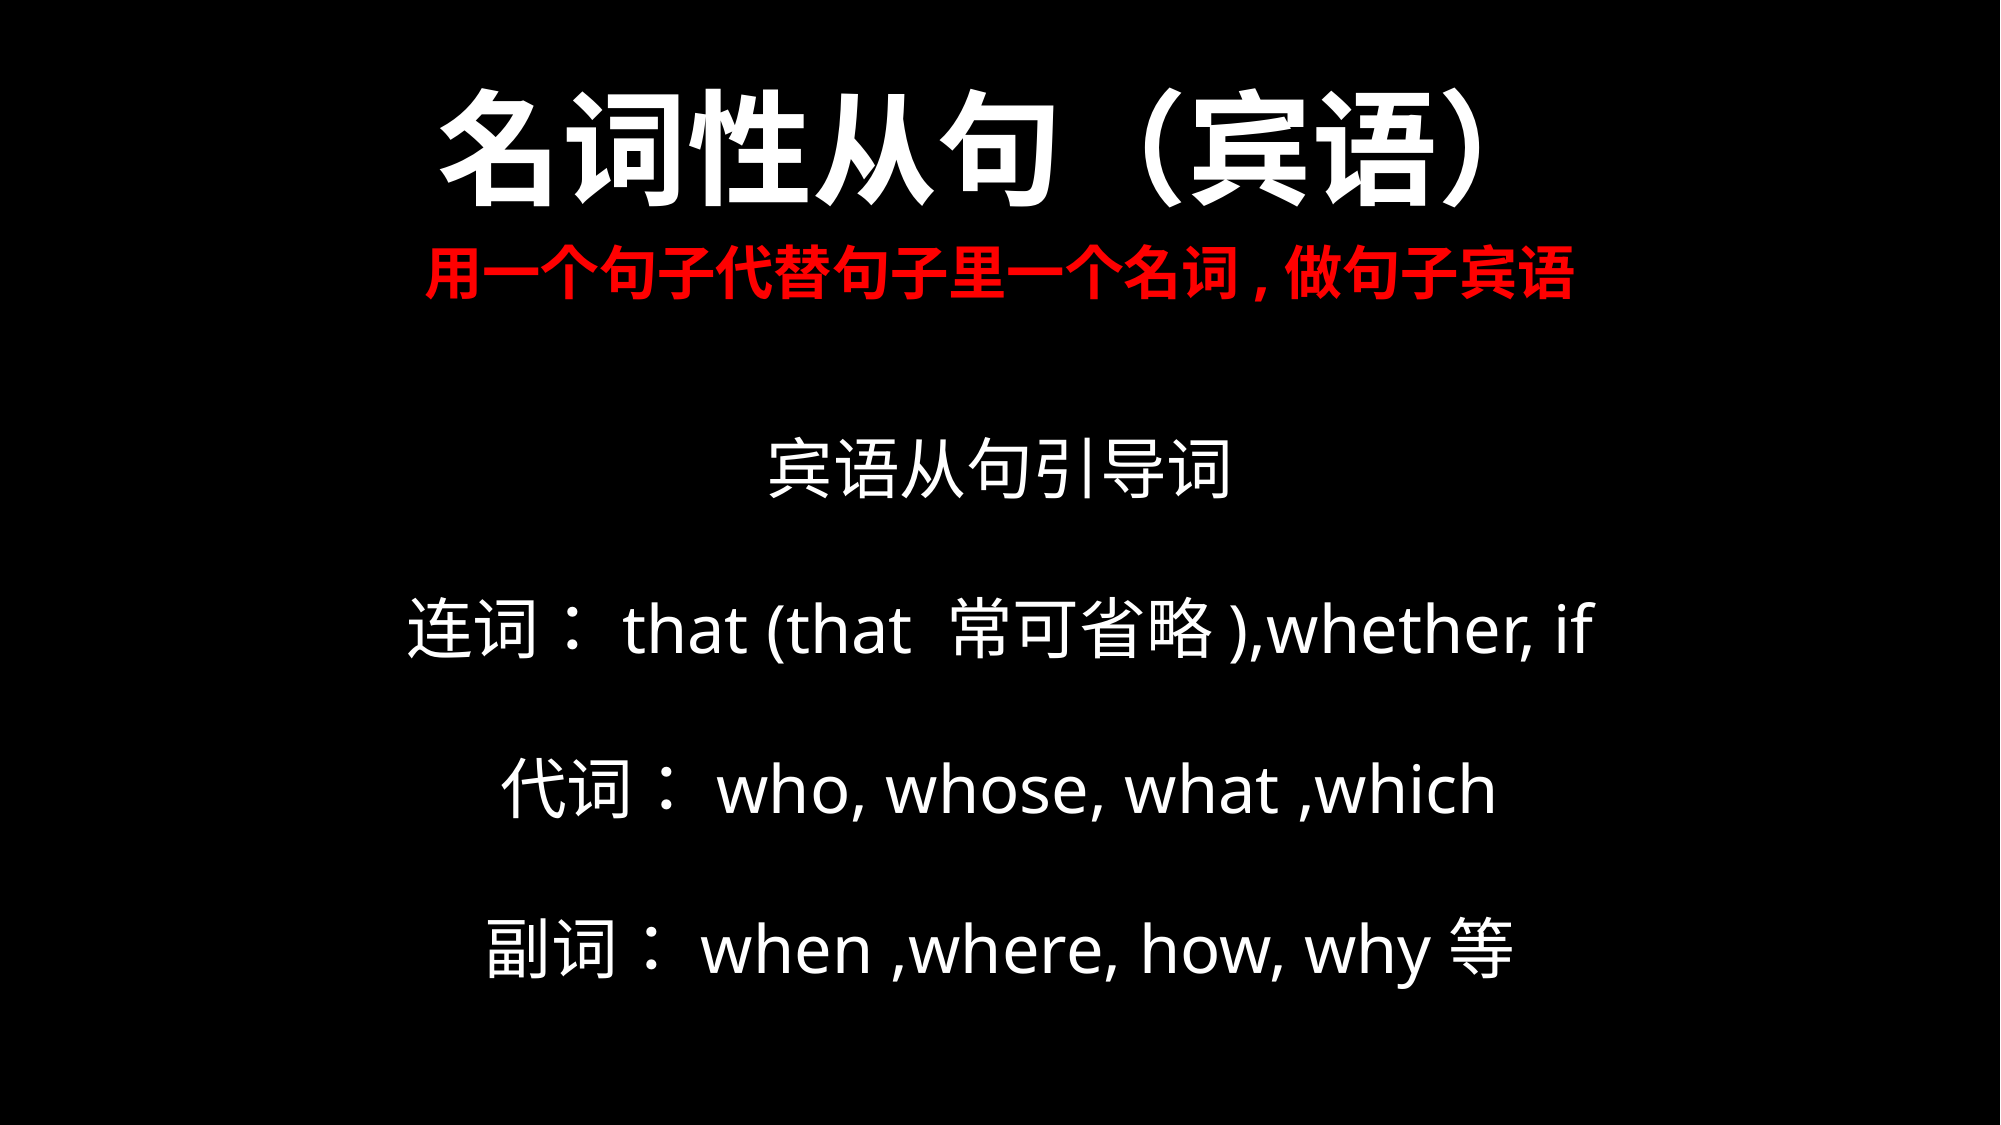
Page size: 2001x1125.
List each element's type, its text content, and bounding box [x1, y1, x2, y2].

text_box 宾语从句引导词 连词：that (that 常可省略),whether, if 代词：who, whose, what ,which 副词：when ,where, how, why等 [114, 420, 1886, 995]
text_box 用一个句子代替句子里一个名词,做句子宾语 [77, 229, 1922, 315]
text_box 名词性从句（宾语） [422, 62, 1578, 228]
